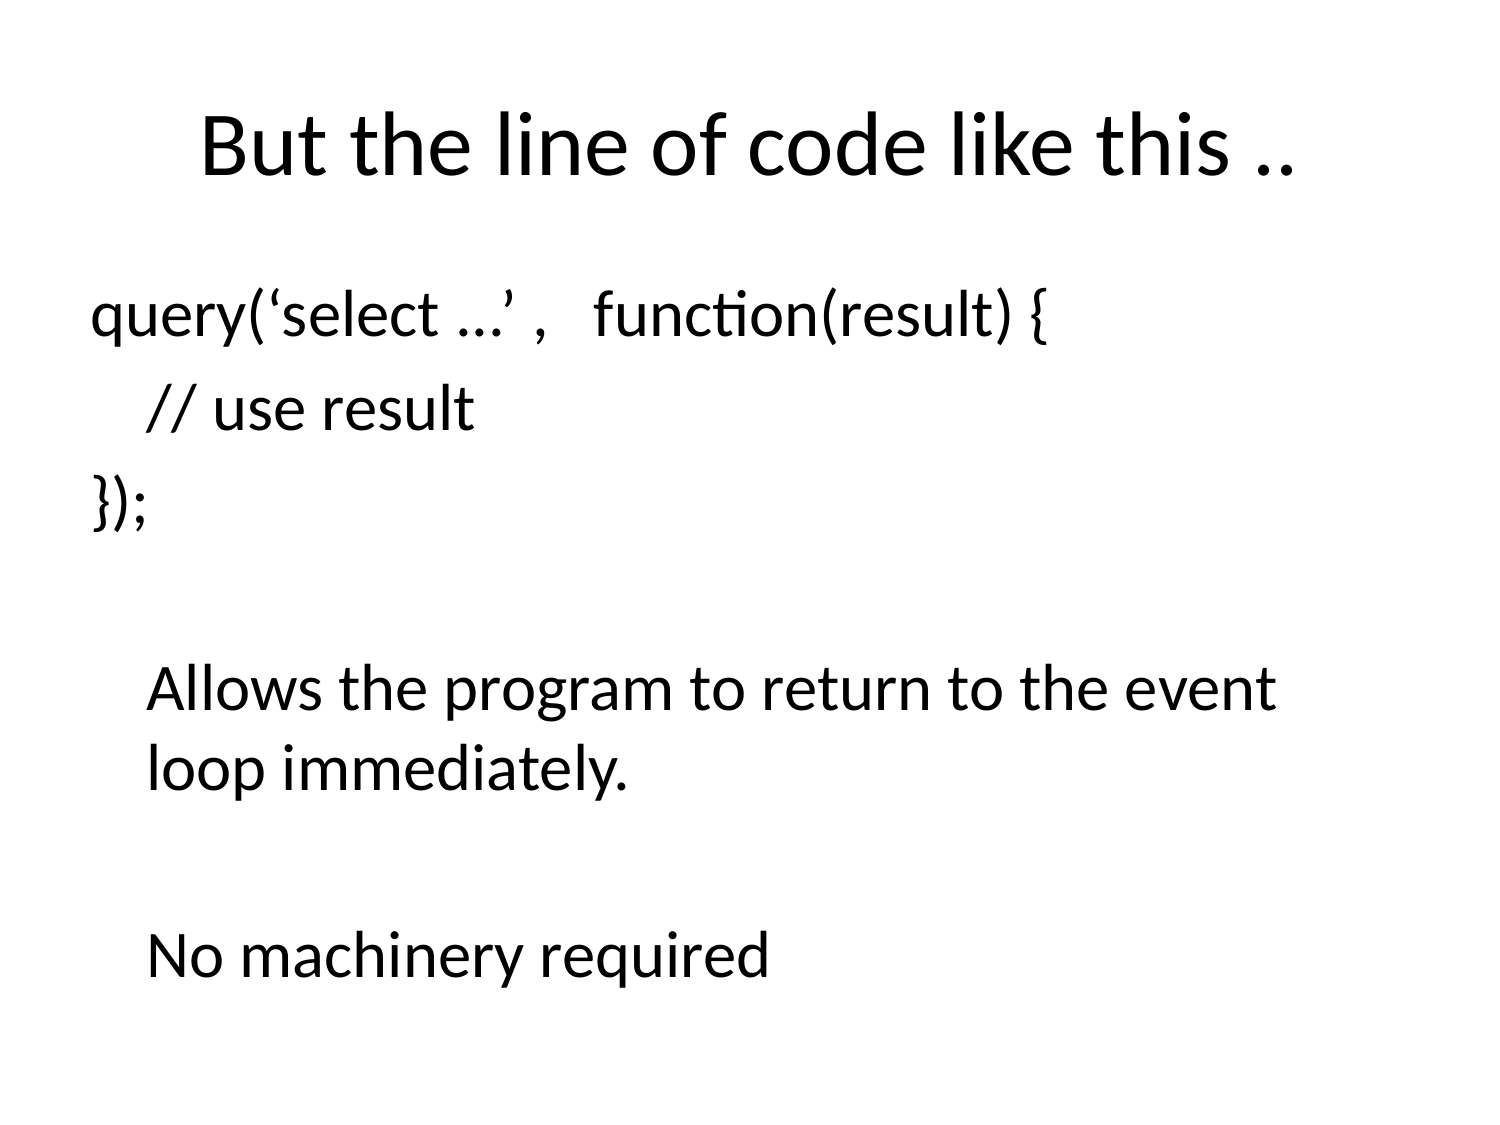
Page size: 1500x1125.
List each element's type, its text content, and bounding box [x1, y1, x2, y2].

title But the line of code like this .. [75, 45, 1425, 233]
list query(‘select ...’ , function(result) { // use result }); Allows the program to return to the event loop immediately. No machinery required [75, 262, 1425, 1071]
